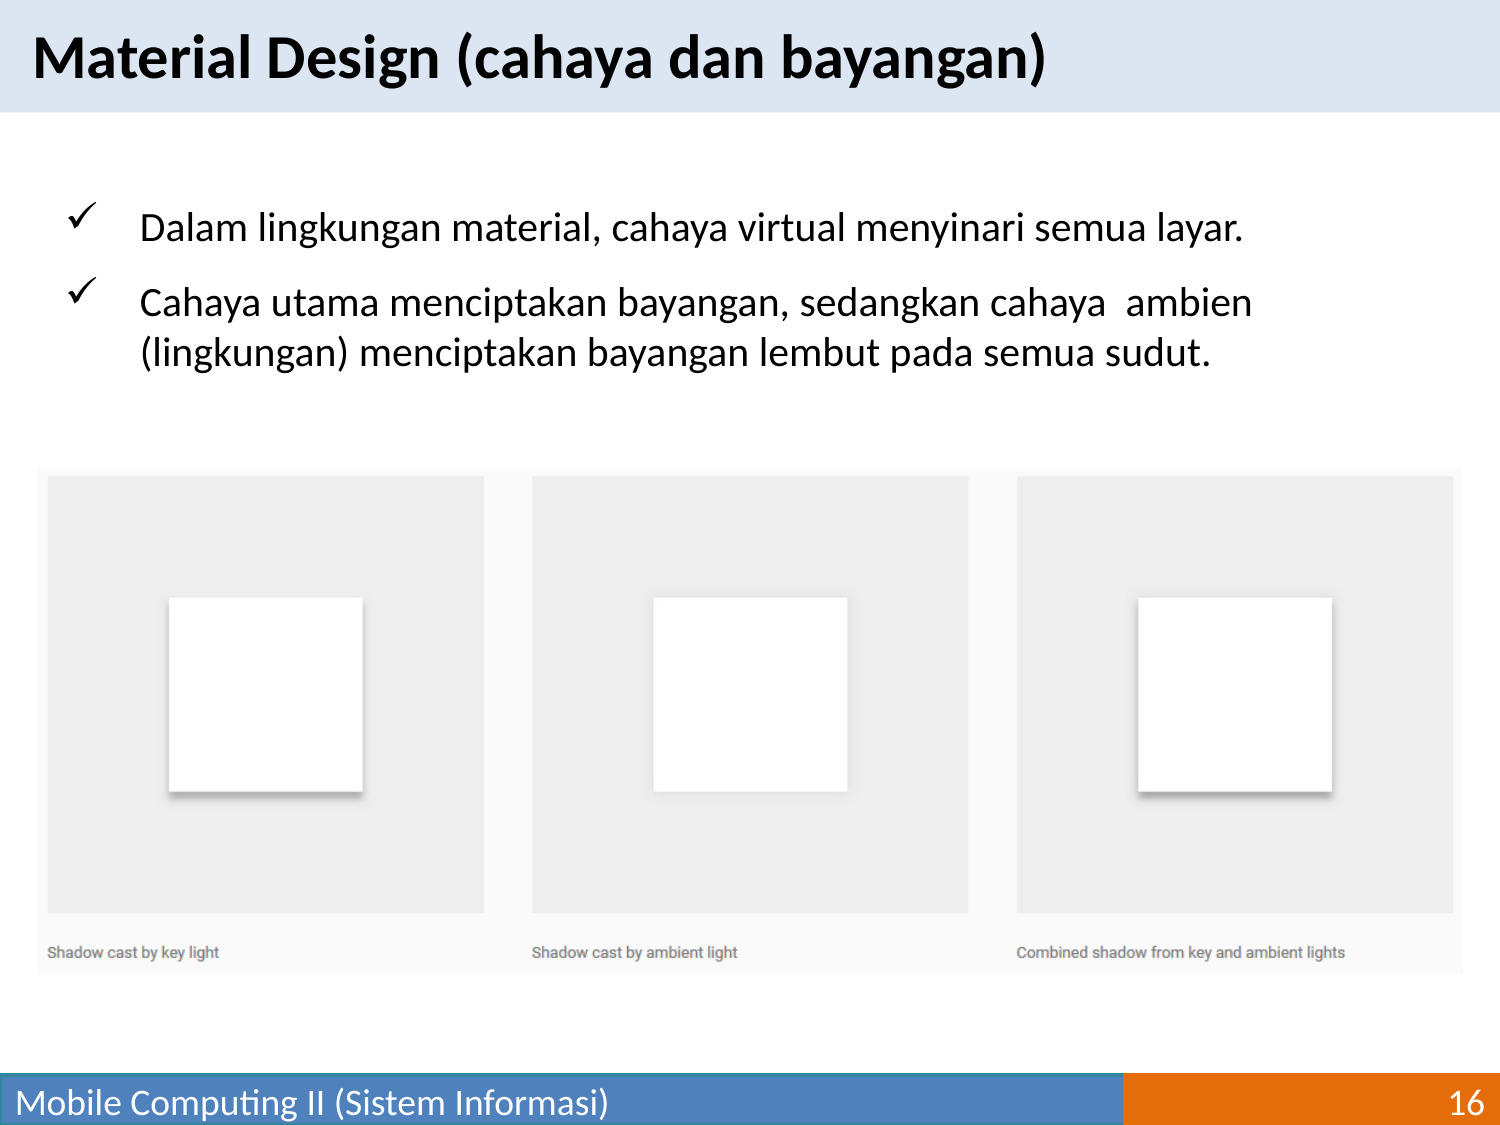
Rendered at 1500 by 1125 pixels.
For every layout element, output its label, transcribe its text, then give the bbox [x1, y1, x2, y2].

text_box Dalam lingkungan material, cahaya virtual menyinari semua layar. Cahaya utama menciptakan bayangan, sedangkan cahaya ambien (lingkungan) menciptakan bayangan lembut pada semua sudut. [49, 192, 1388, 383]
picture [37, 468, 1463, 976]
text_box [0, 0, 1500, 115]
text_box Material Design (cahaya dan bayangan) [17, 9, 1065, 99]
text_box 16 [1123, 1073, 1500, 1125]
text_box Mobile Computing II (Sistem Informasi) [0, 1073, 1123, 1125]
